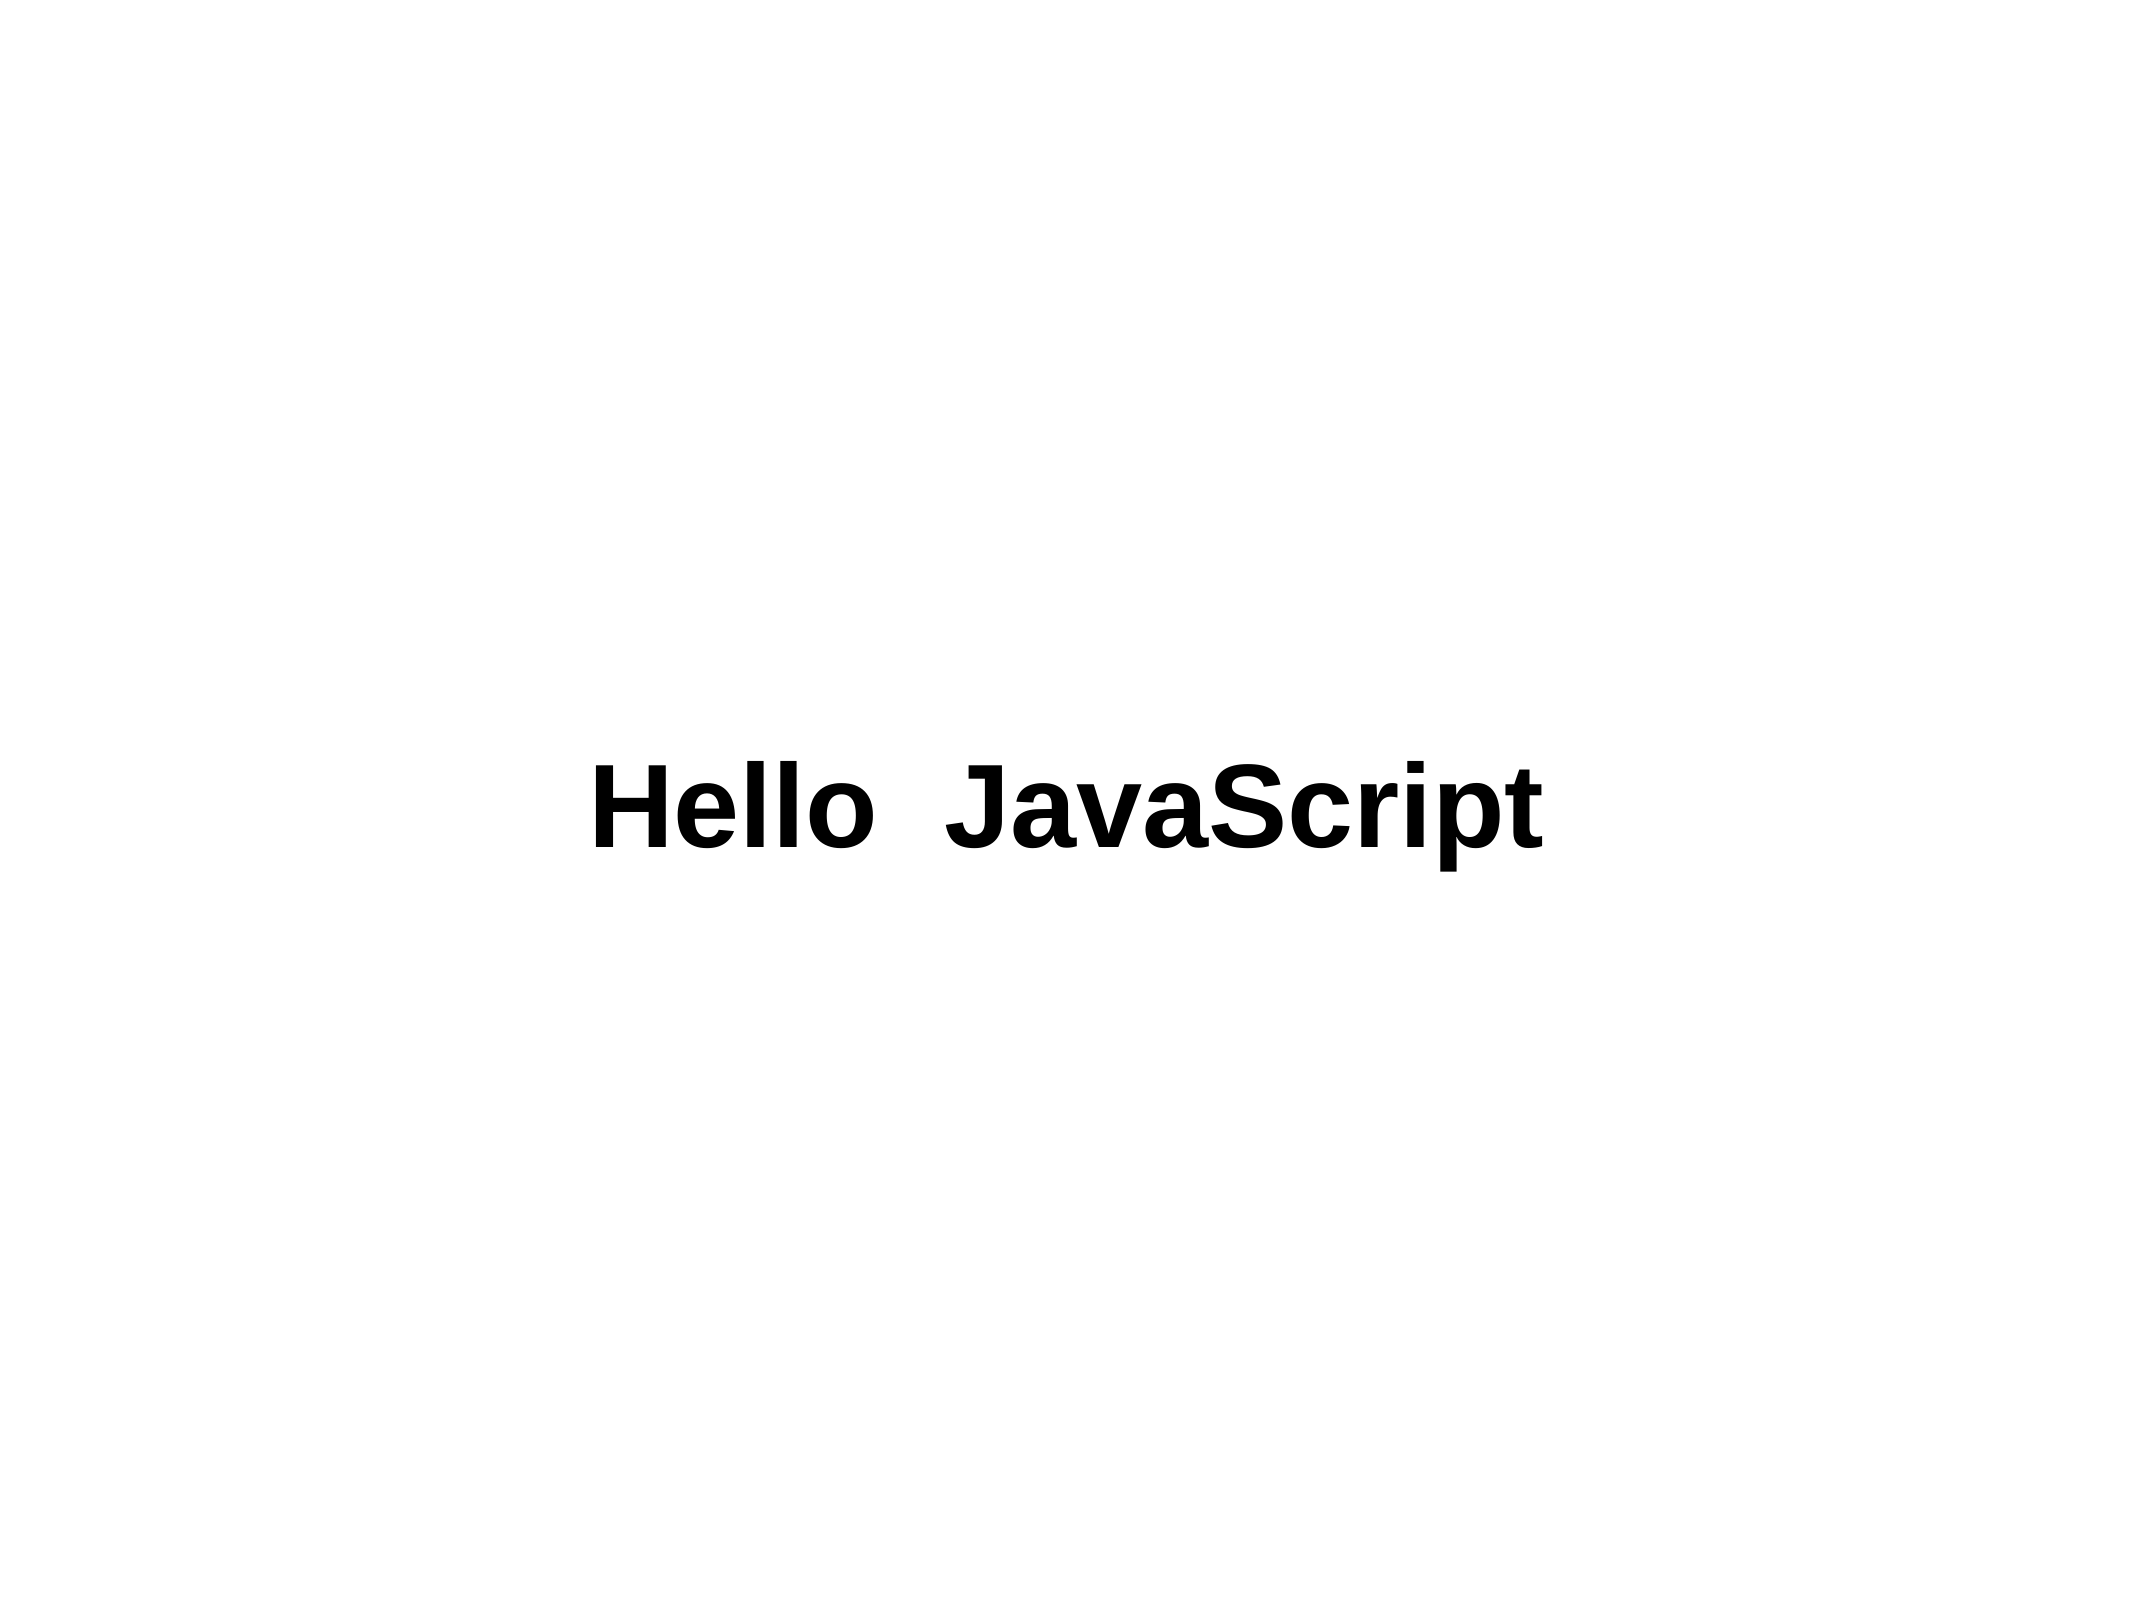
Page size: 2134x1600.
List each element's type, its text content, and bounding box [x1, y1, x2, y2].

text_box Hello JavaScript [509, 720, 1624, 880]
